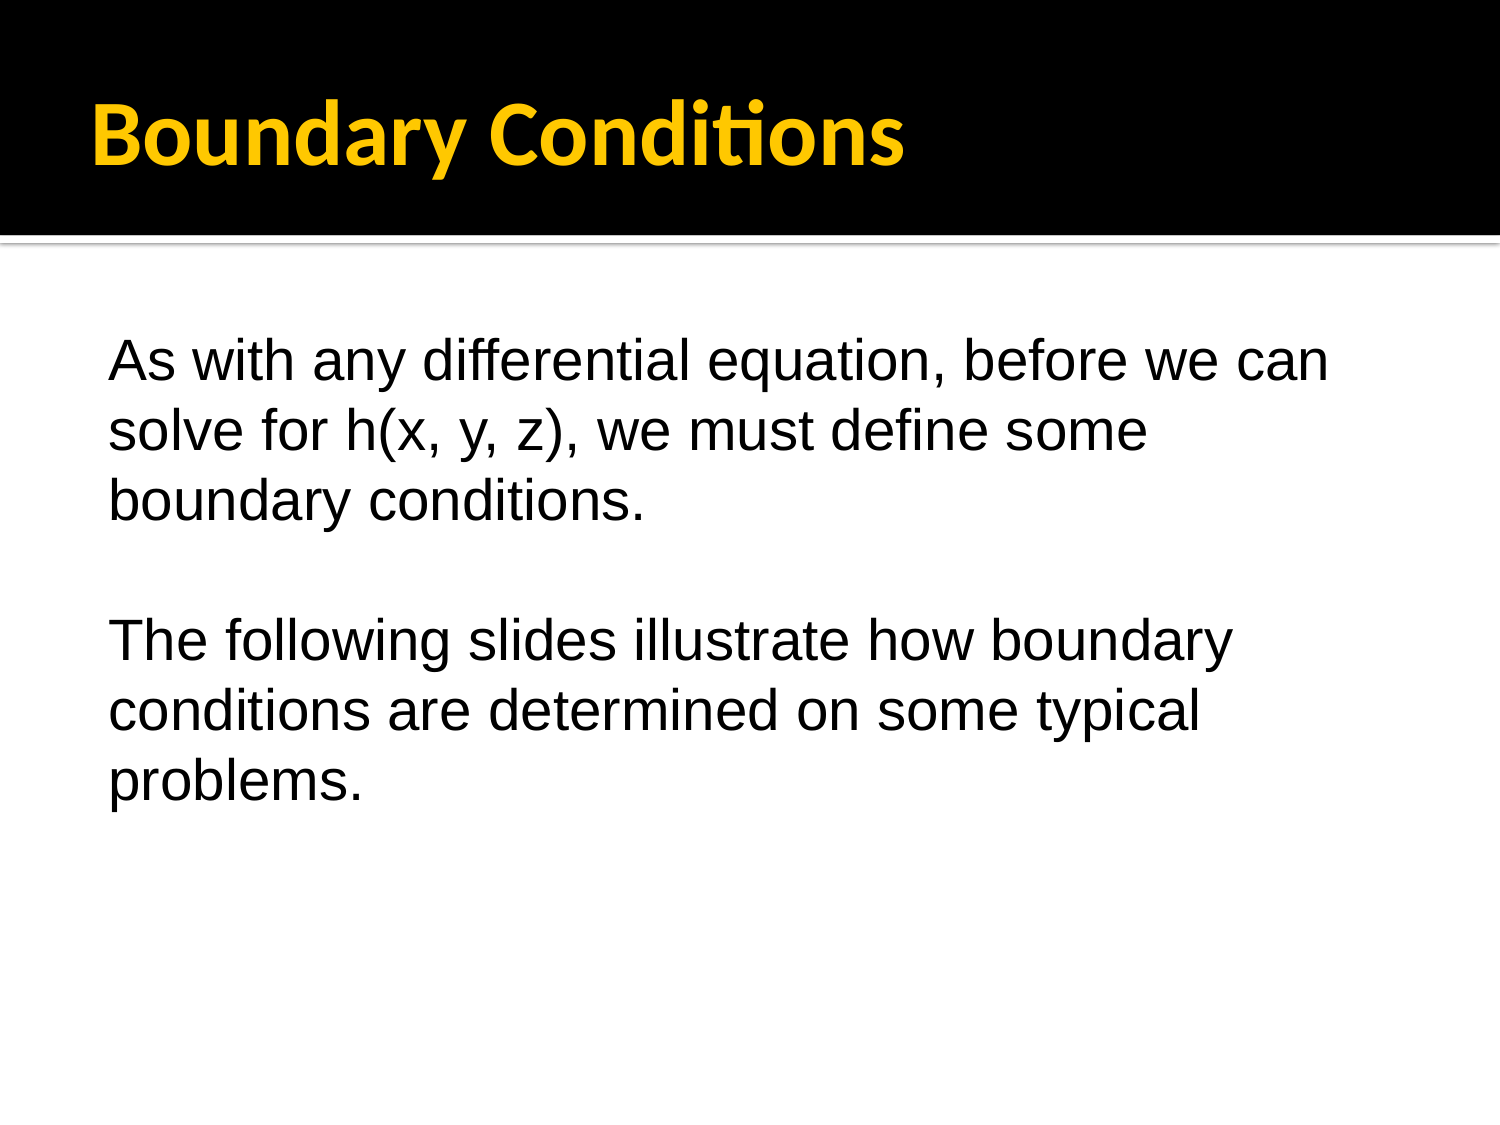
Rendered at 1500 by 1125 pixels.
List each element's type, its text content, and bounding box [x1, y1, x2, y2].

text_box As with any differential equation, before we can solve for h(x, y, z), we must define some boundary conditions. The following slides illustrate how boundary conditions are determined on some typical problems. [93, 315, 1407, 820]
title Boundary Conditions [75, 24, 1425, 231]
